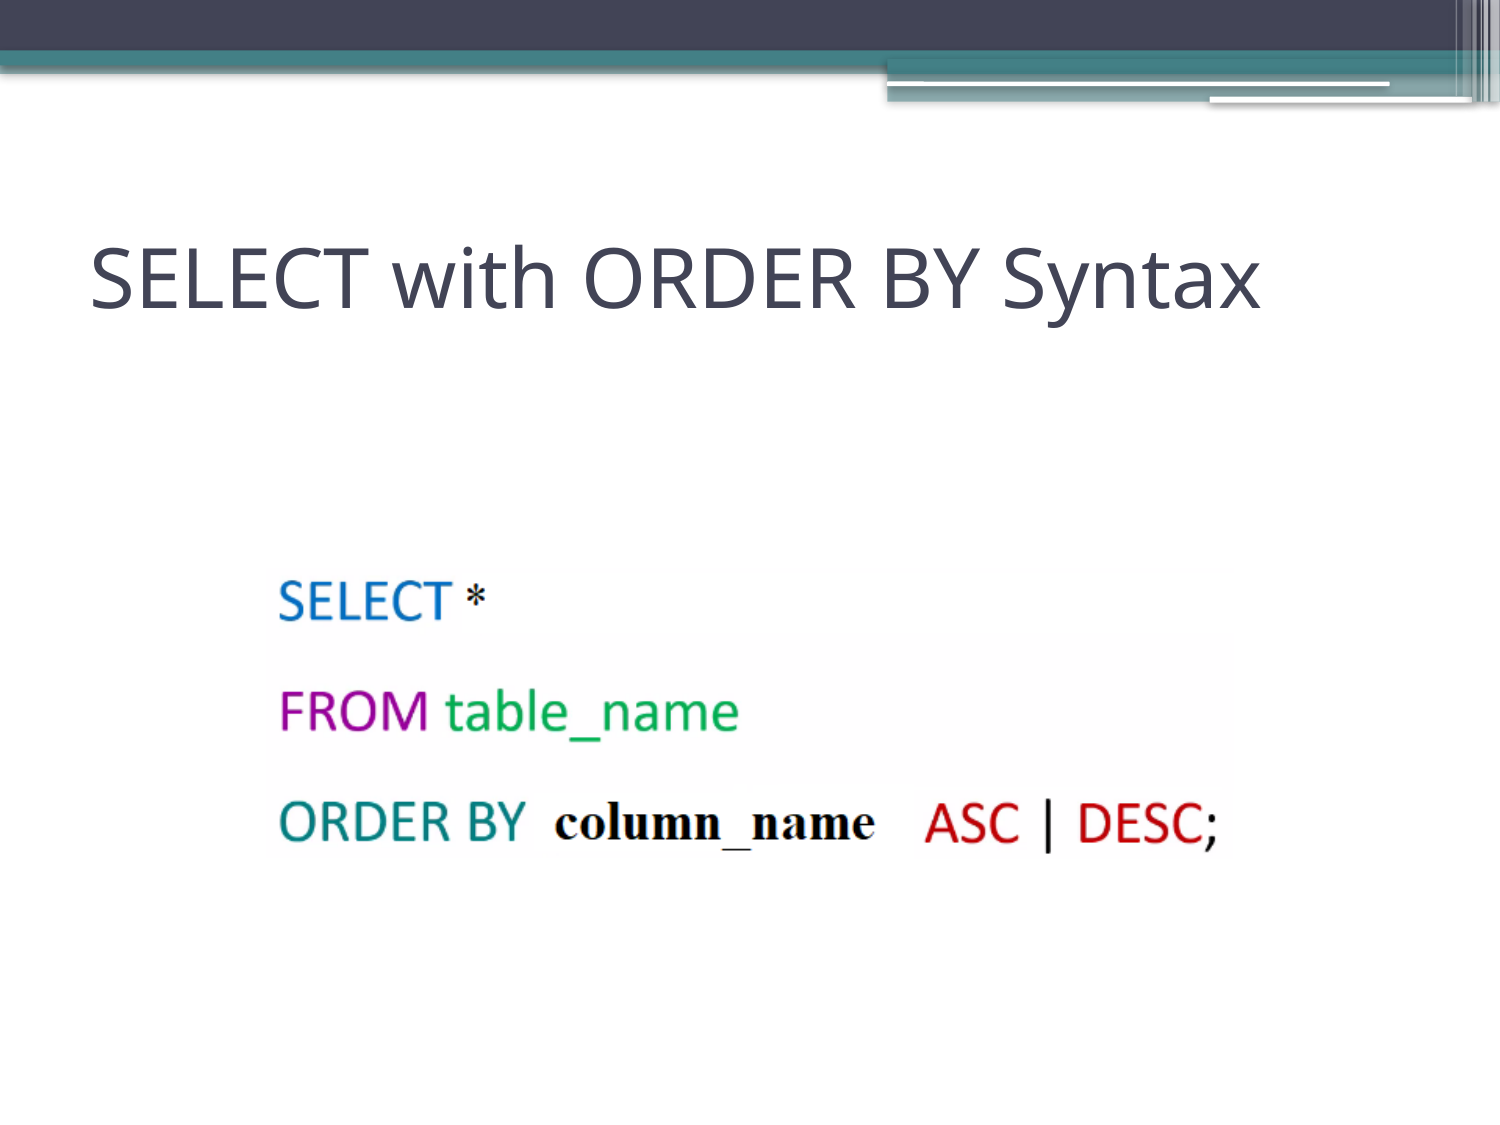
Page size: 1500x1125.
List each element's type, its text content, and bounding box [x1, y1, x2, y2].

title SELECT with ORDER BY Syntax [75, 187, 1425, 363]
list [266, 568, 1234, 879]
